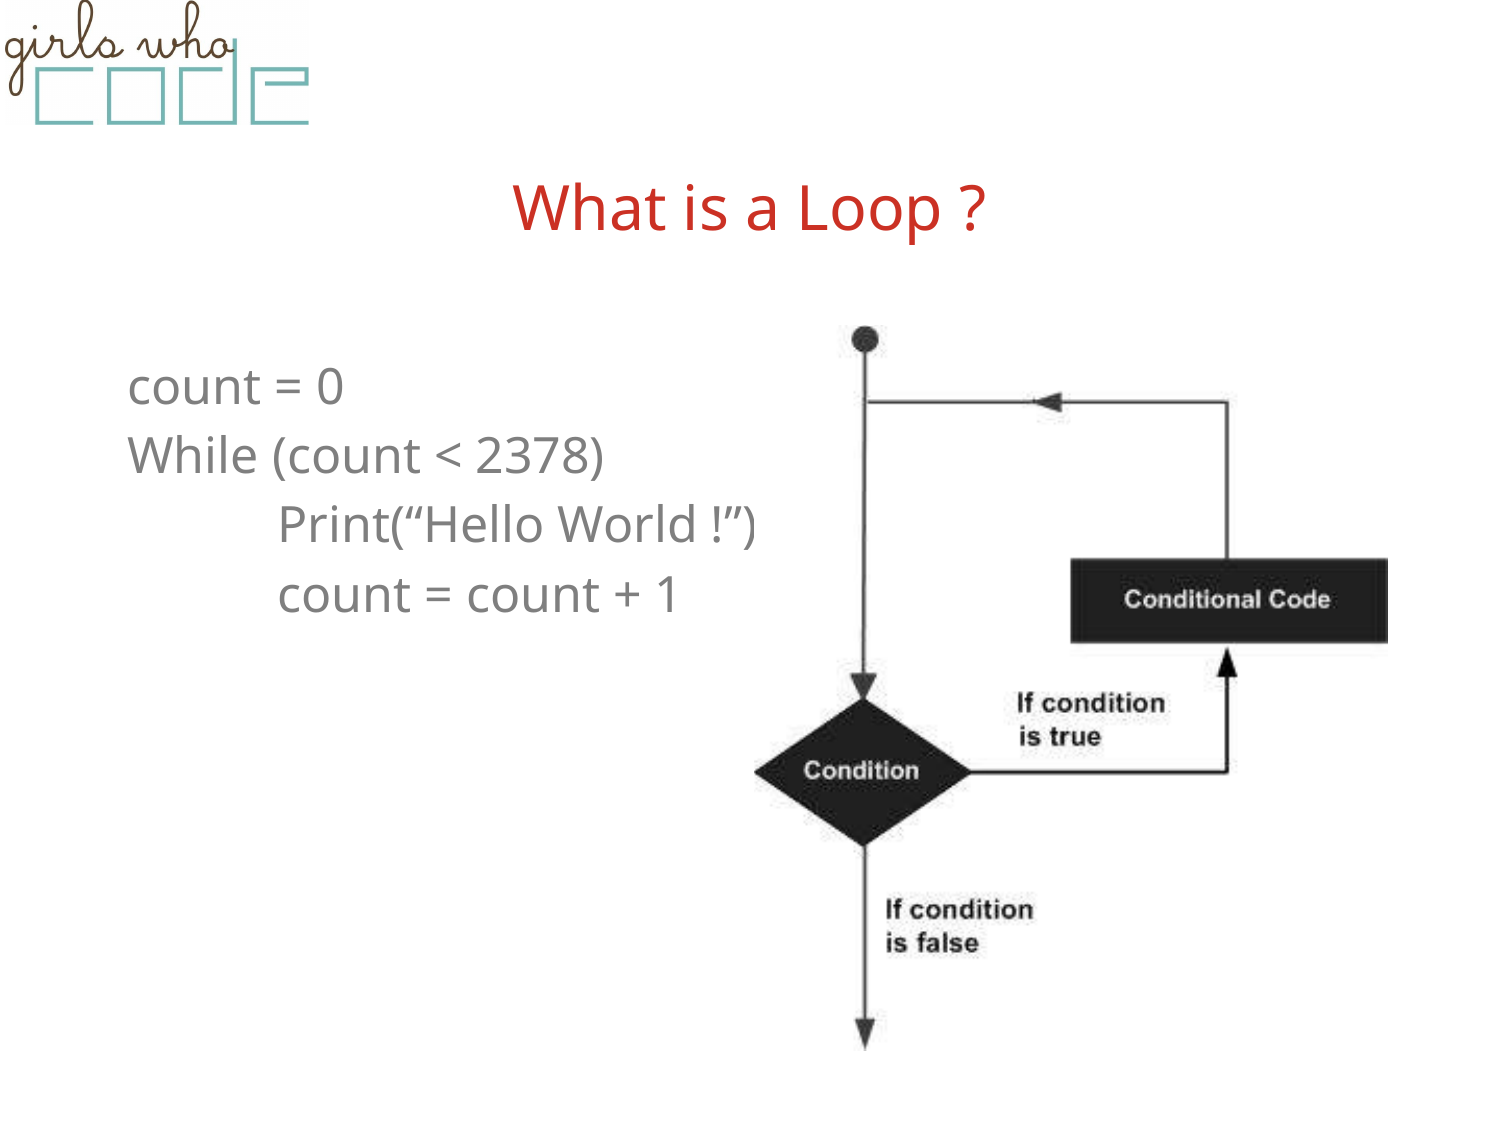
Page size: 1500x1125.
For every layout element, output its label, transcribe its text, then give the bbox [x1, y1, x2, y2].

subtitle What is a Loop ? count = 0 While (count < 2378) Print(“Hello World !”) count = count + 1 [112, 141, 1388, 326]
picture [5, 0, 309, 125]
picture [753, 325, 1388, 1051]
